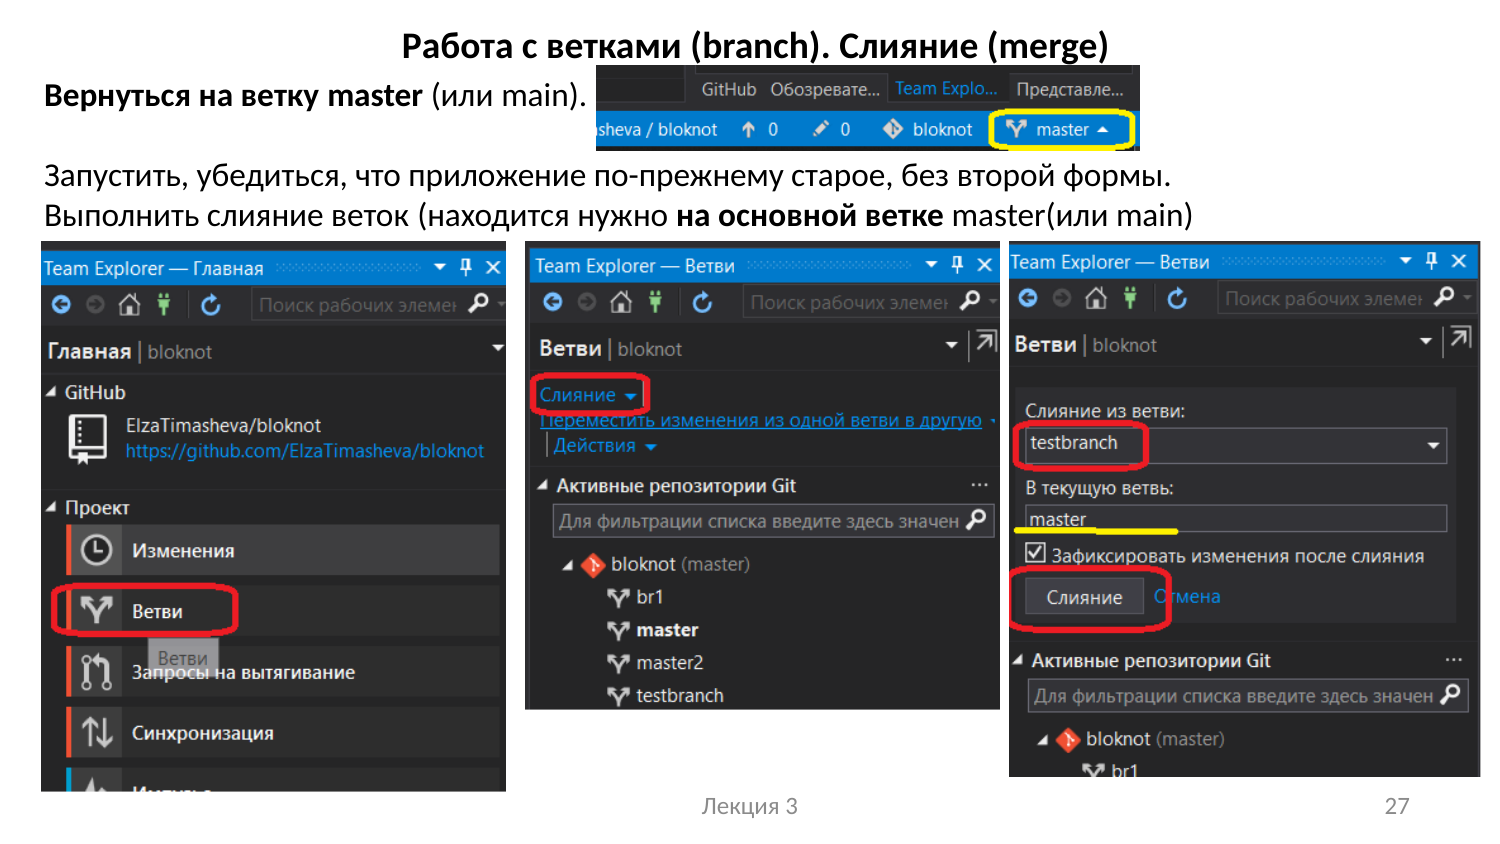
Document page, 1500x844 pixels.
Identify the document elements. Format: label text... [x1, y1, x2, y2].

text_box Вернуться на ветку master (или main). Запустить, убедиться, что приложение по-прежнему старое, без второй формы. Выполнить слияние веток (находится нужно на основной ветке master(или main) [29, 66, 1483, 241]
picture [525, 240, 1000, 711]
text_box Работа с ветками (branch). Слияние (merge) [387, 13, 1125, 66]
slide_number 27 [1074, 785, 1425, 827]
picture [596, 64, 1141, 151]
footer Лекция 3 [512, 782, 988, 827]
picture [1009, 240, 1483, 777]
picture [41, 240, 506, 793]
